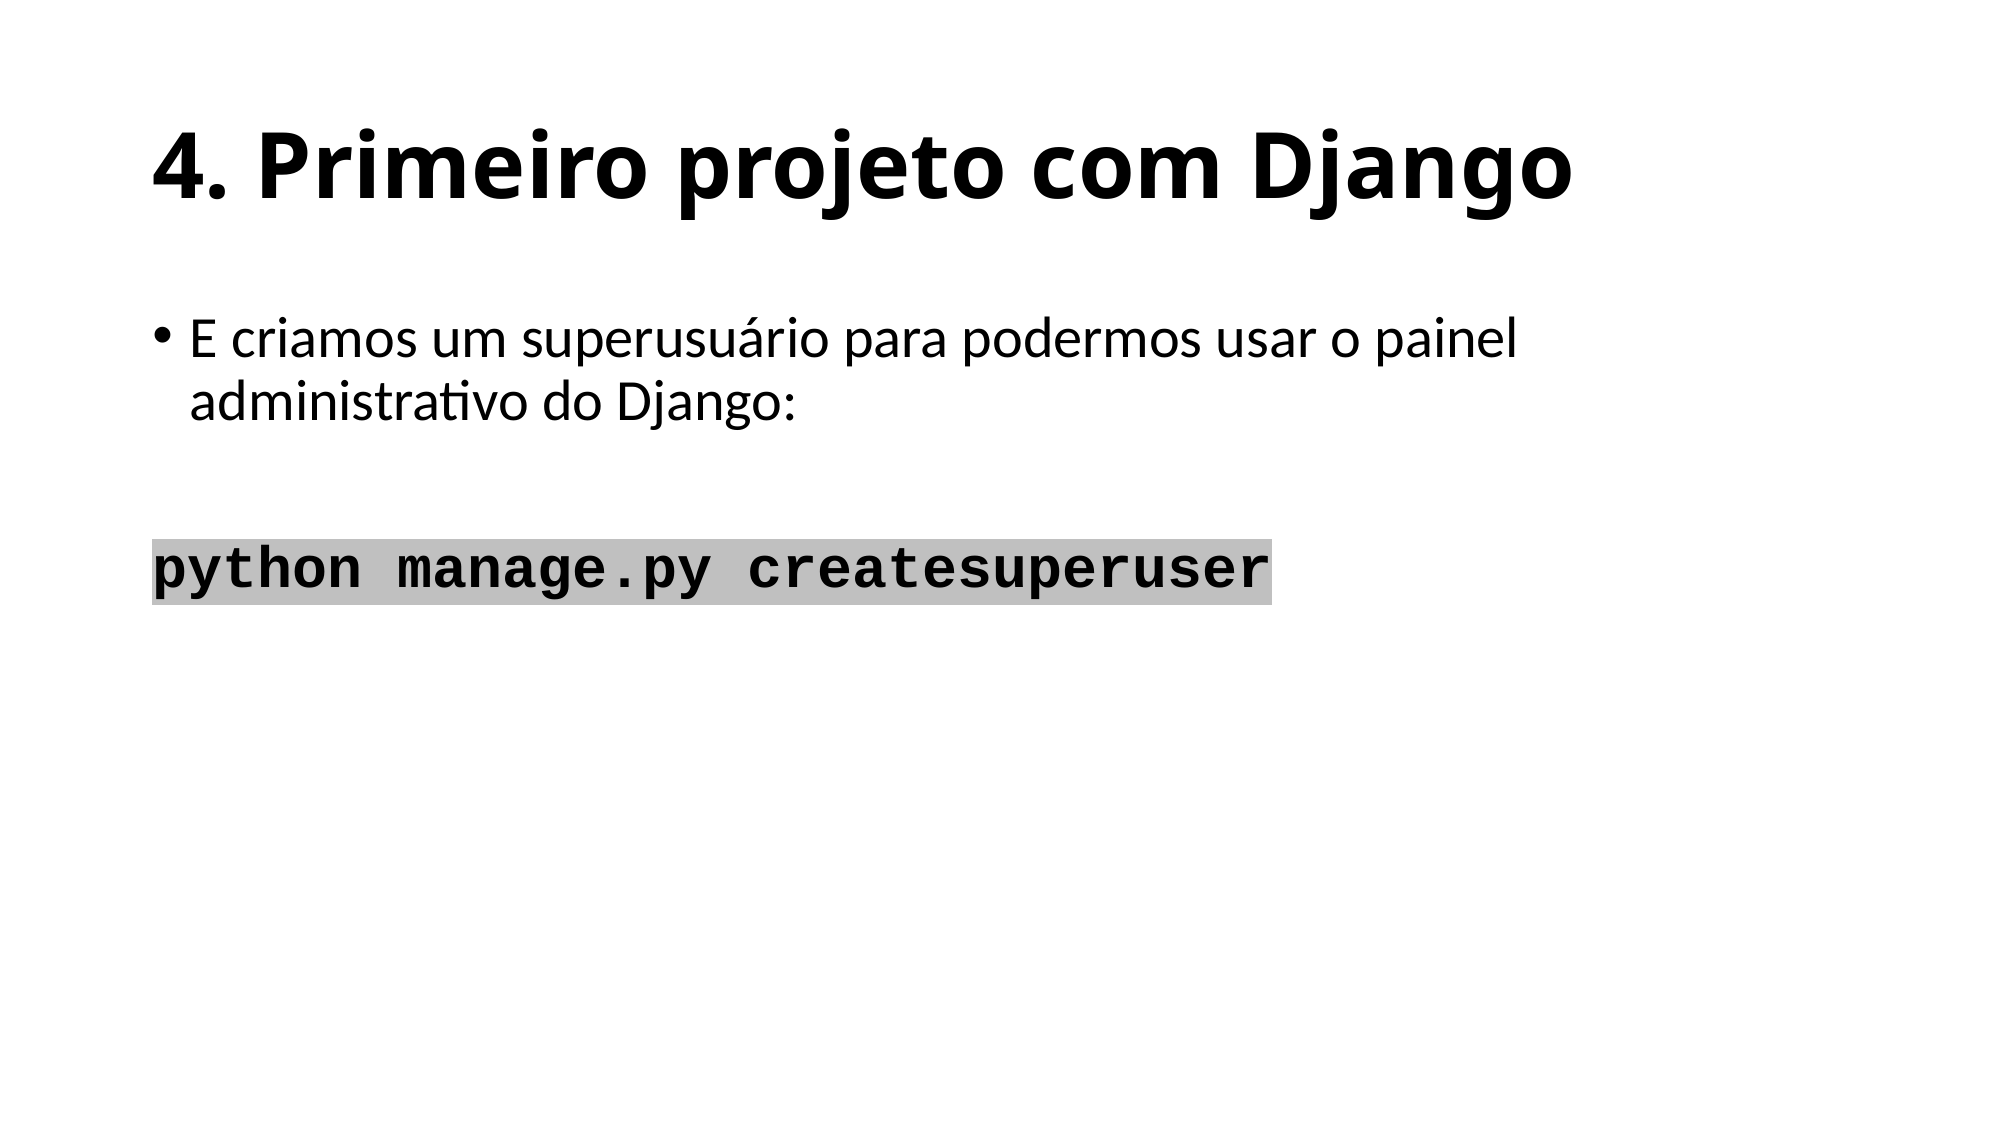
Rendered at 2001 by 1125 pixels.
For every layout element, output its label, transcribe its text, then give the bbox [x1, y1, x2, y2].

title 4. Primeiro projeto com Django [137, 59, 1863, 278]
list E criamos um superusuário para podermos usar o painel administrativo do Django: python manage.py createsuperuser [137, 299, 1863, 1014]
